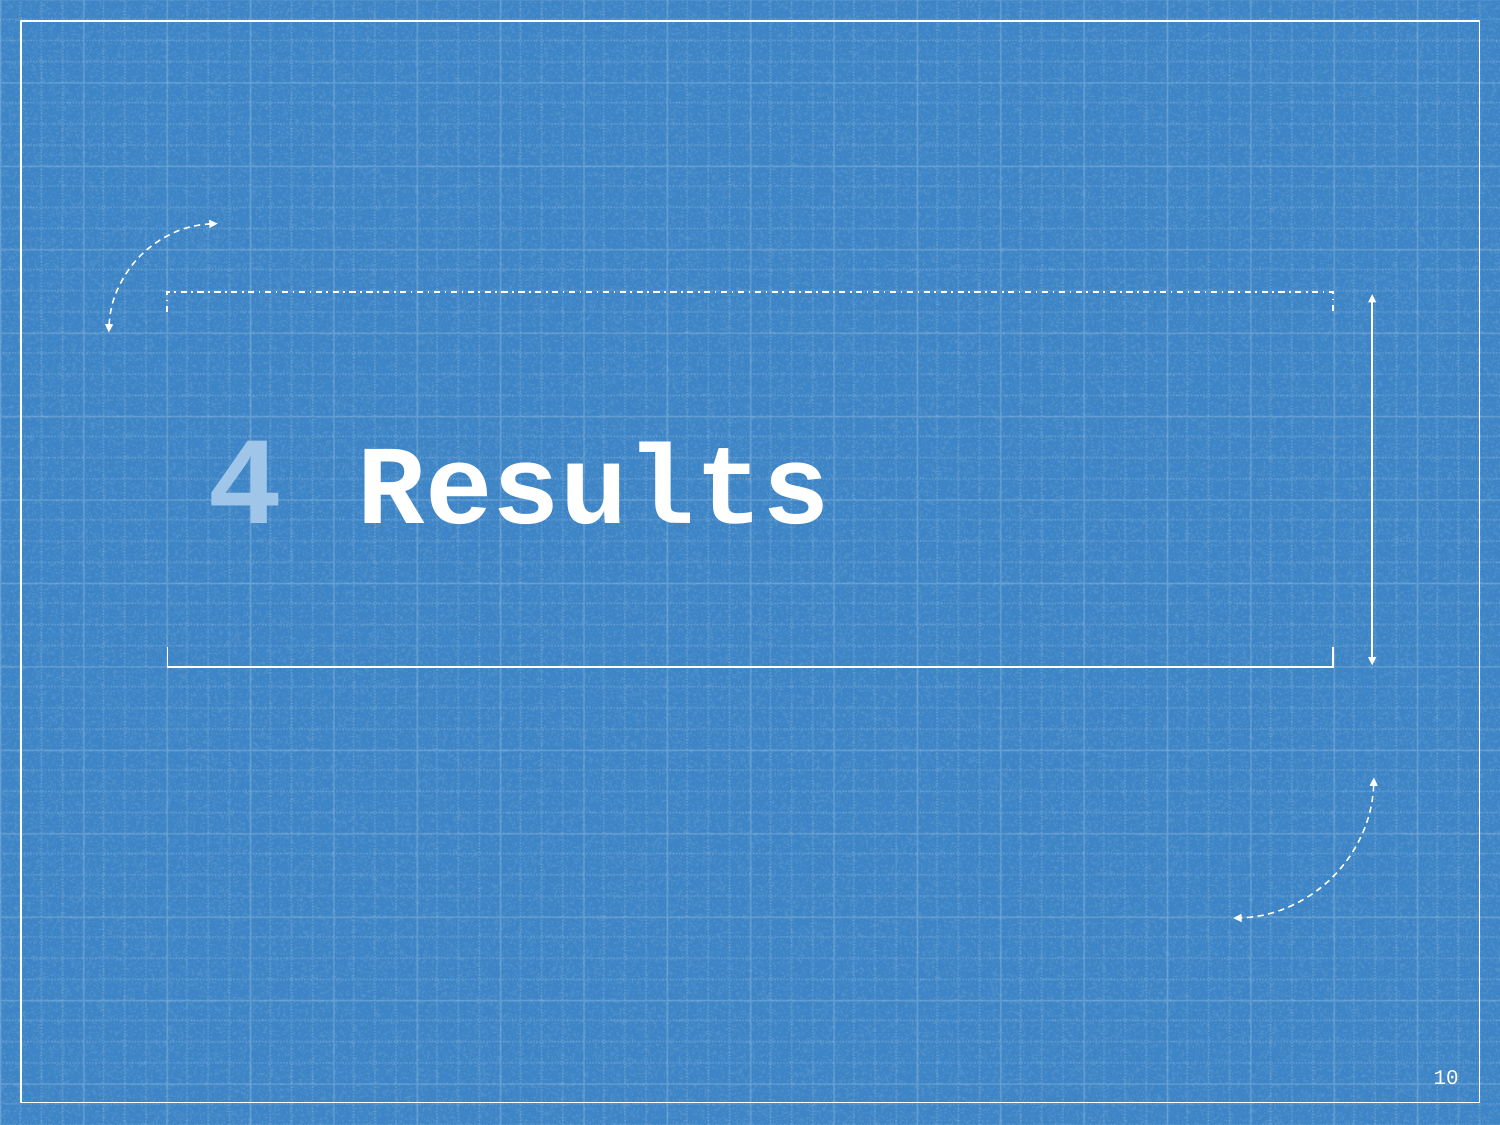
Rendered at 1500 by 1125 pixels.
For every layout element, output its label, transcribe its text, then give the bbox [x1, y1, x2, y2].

picture [0, 0, 1500, 1125]
title 4 Results [192, 383, 1375, 638]
slide_number 10 [1398, 1048, 1474, 1113]
